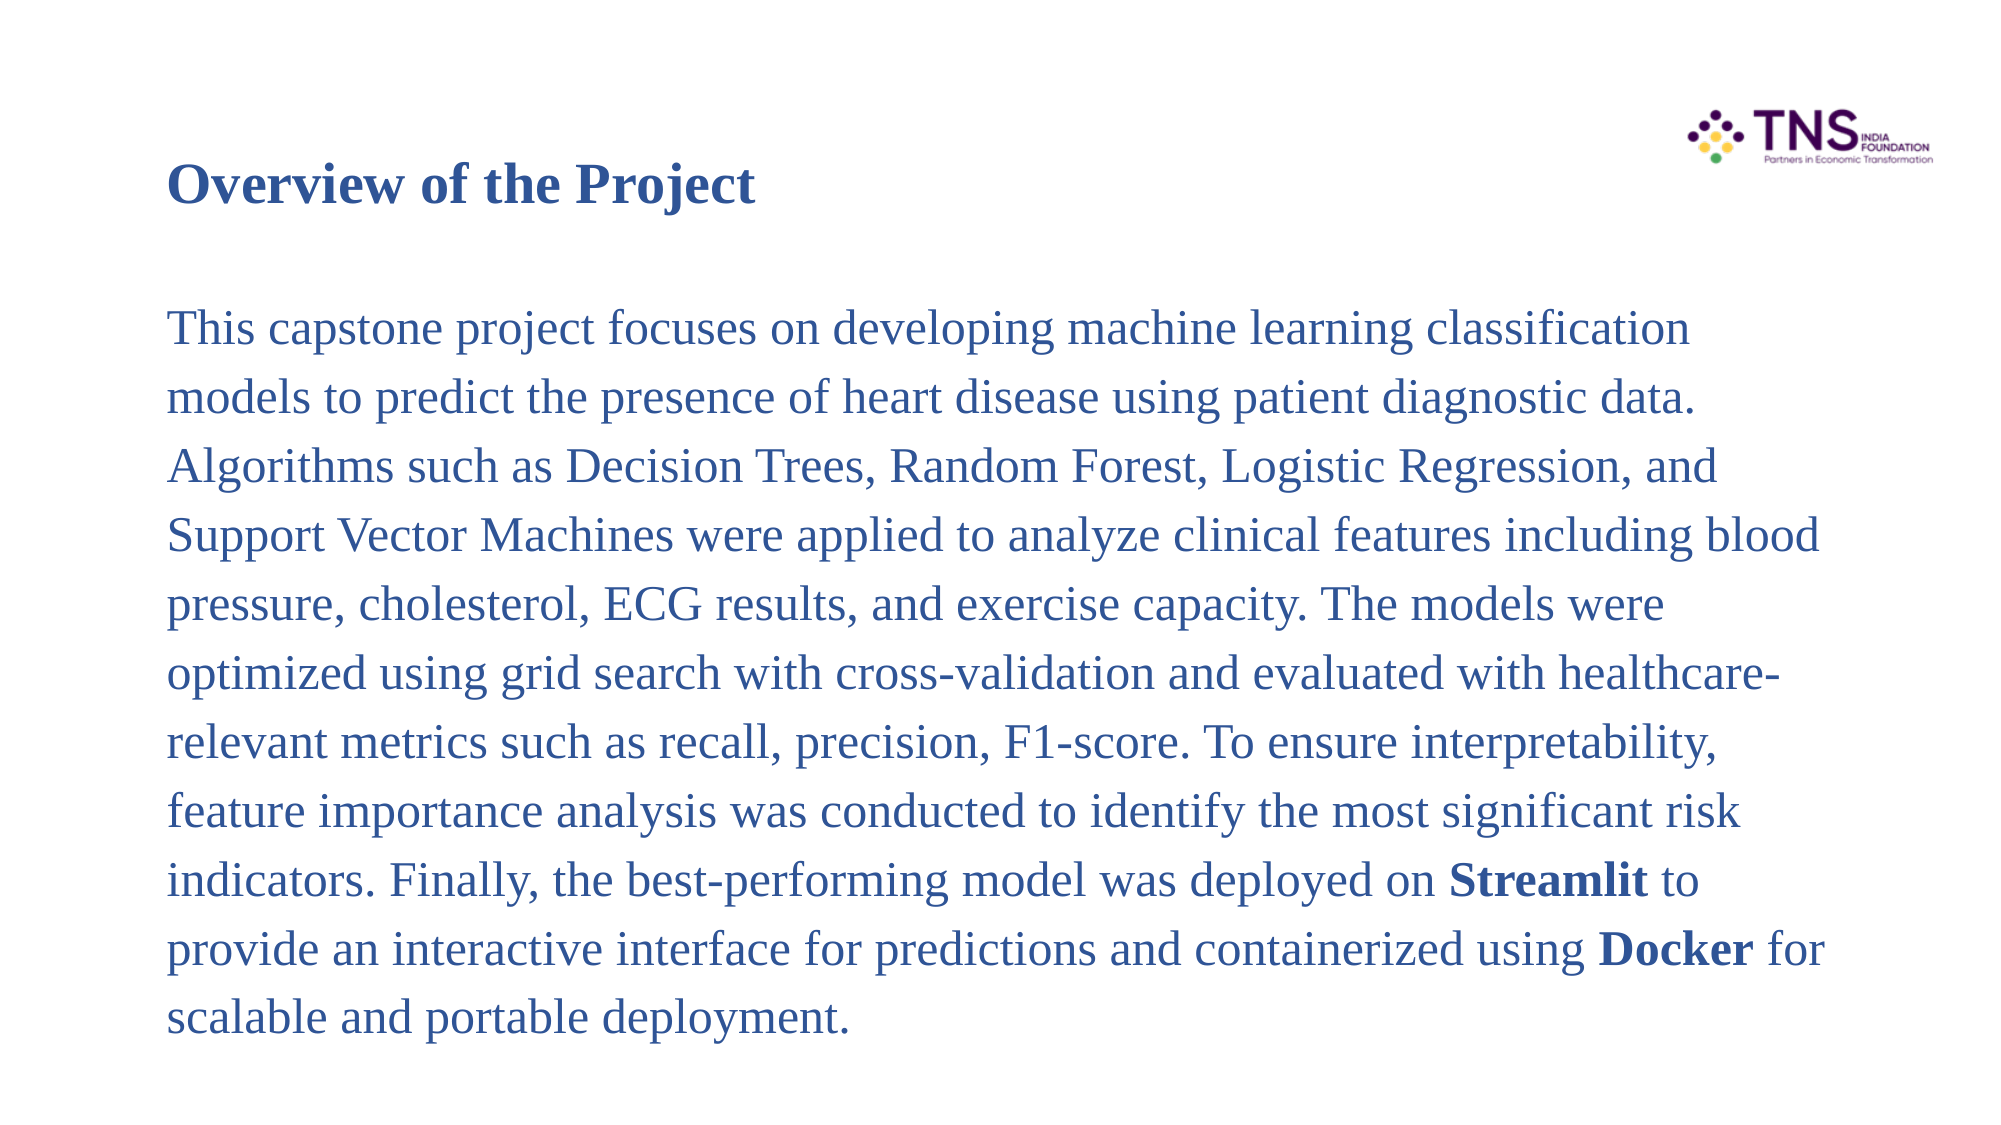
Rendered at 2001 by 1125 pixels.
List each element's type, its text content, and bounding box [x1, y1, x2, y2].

text_box Overview of the Project This capstone project focuses on developing machine learning classification models to predict the presence of heart disease using patient diagnostic data. Algorithms such as Decision Trees, Random Forest, Logistic Regression, and Support Vector Machines were applied to analyze clinical features including blood pressure, cholesterol, ECG results, and exercise capacity. The models were optimized using grid search with cross-validation and evaluated with healthcare-relevant metrics such as recall, precision, F1-score. To ensure interpretability, feature importance analysis was conducted to identify the most significant risk indicators. Finally, the best-performing model was deployed on Streamlit to provide an interactive interface for predictions and containerized using Docker for scalable and portable deployment. [151, 92, 1861, 1125]
picture [1678, 49, 1938, 224]
